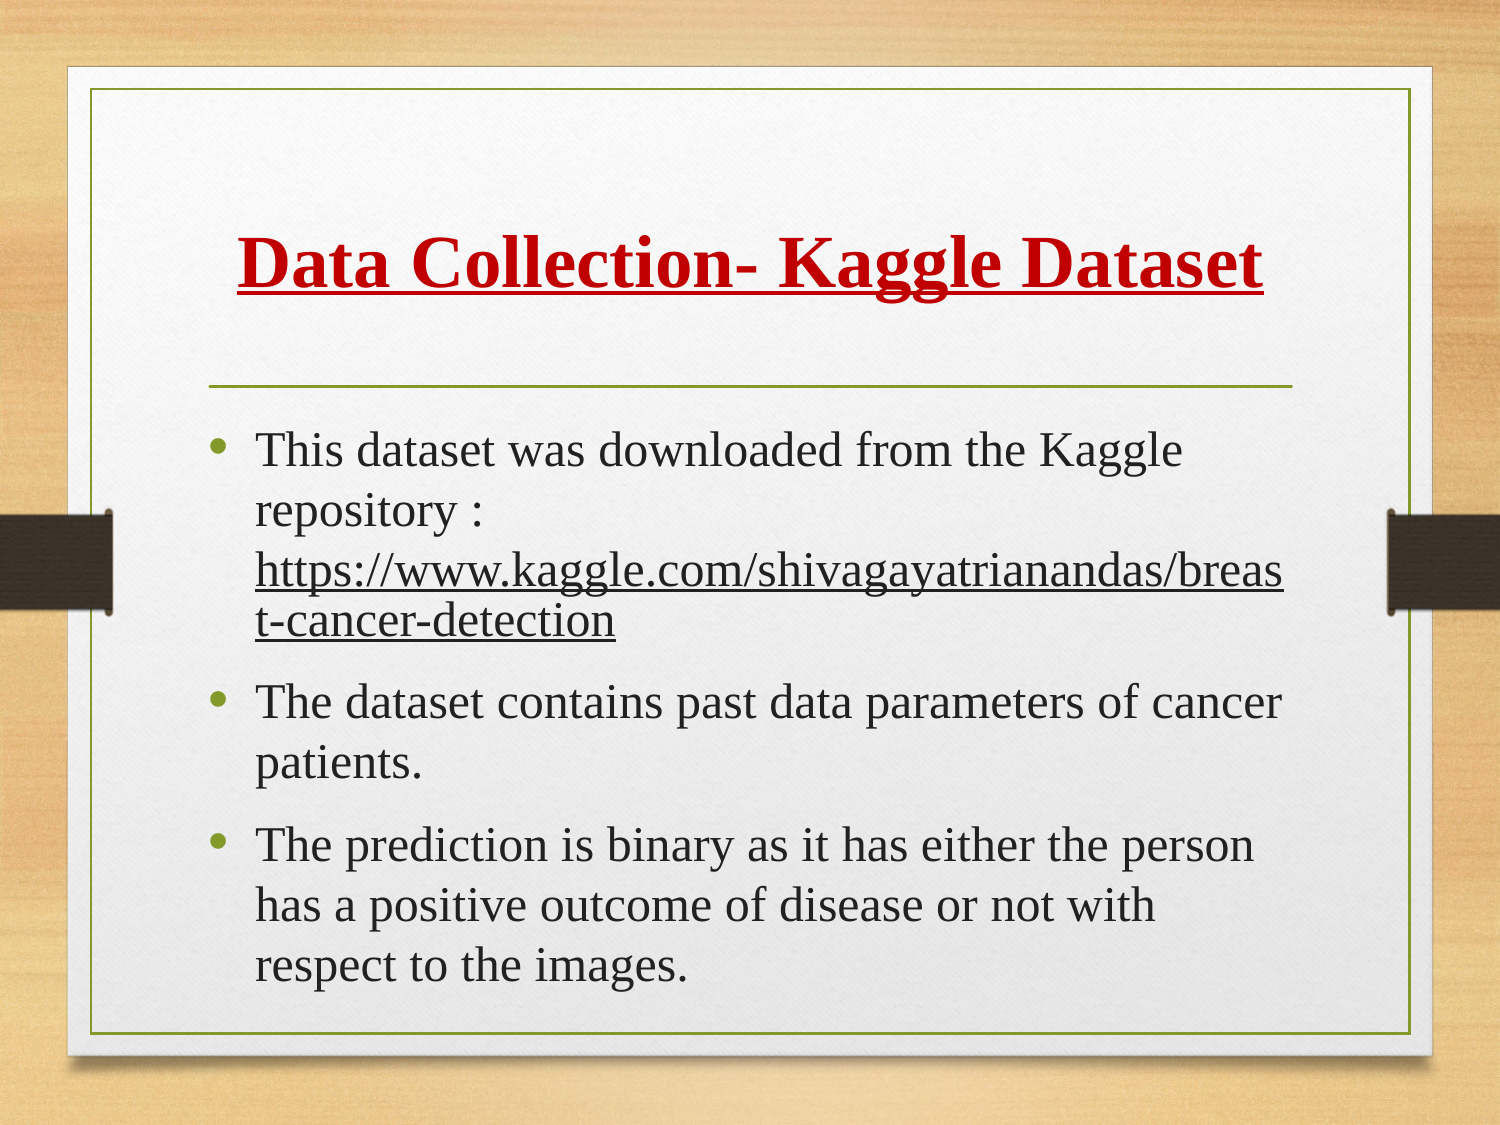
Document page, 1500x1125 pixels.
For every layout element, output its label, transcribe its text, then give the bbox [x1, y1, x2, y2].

title Data Collection- Kaggle Dataset [193, 150, 1309, 365]
list This dataset was downloaded from the Kaggle repository : https://www.kaggle.com/shivagayatrianandas/breast-cancer-detection The dataset contains past data parameters of cancer patients. The prediction is binary as it has either the person has a positive outcome of disease or not with respect to the images. [193, 408, 1309, 974]
picture [0, 0, 1500, 1125]
